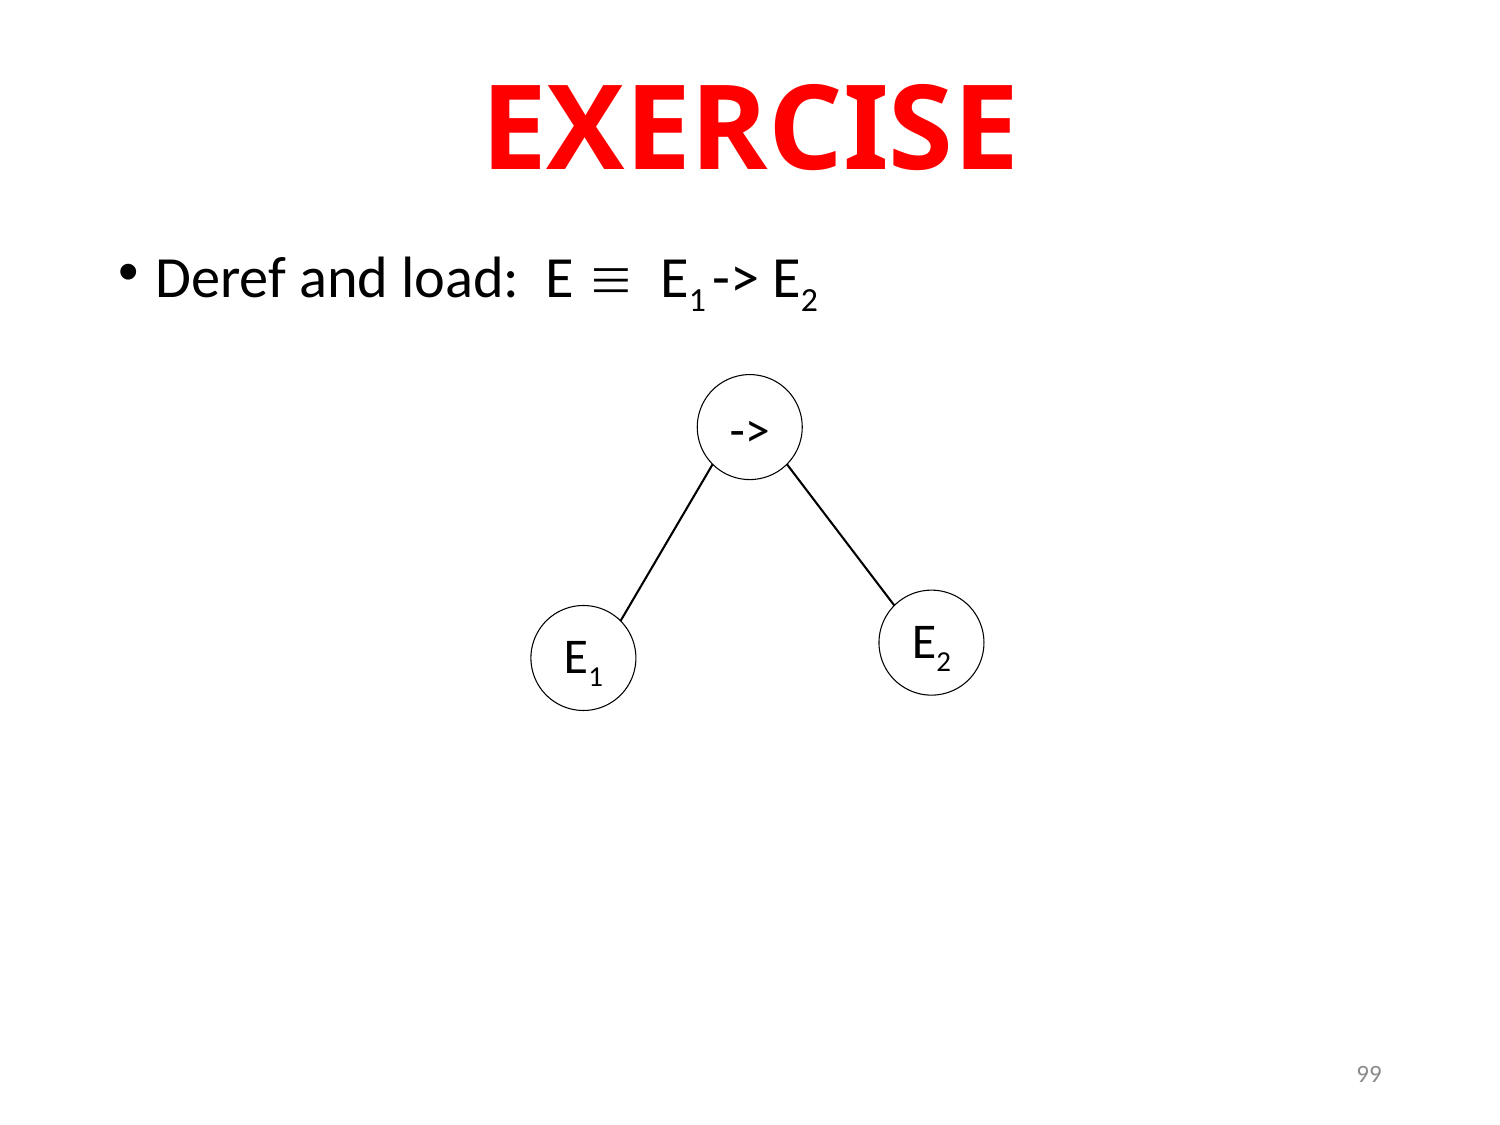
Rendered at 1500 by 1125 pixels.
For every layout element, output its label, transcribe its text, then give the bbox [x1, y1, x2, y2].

title EXERCISE [103, 59, 1398, 203]
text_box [620, 464, 713, 621]
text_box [786, 464, 895, 606]
slide_number 99 [1059, 1042, 1397, 1103]
text_box E1 [530, 604, 637, 712]
list Deref and load: E  E1 -> E2 [103, 232, 1397, 345]
text_box -> [696, 374, 803, 481]
text_box E2 [878, 589, 985, 696]
